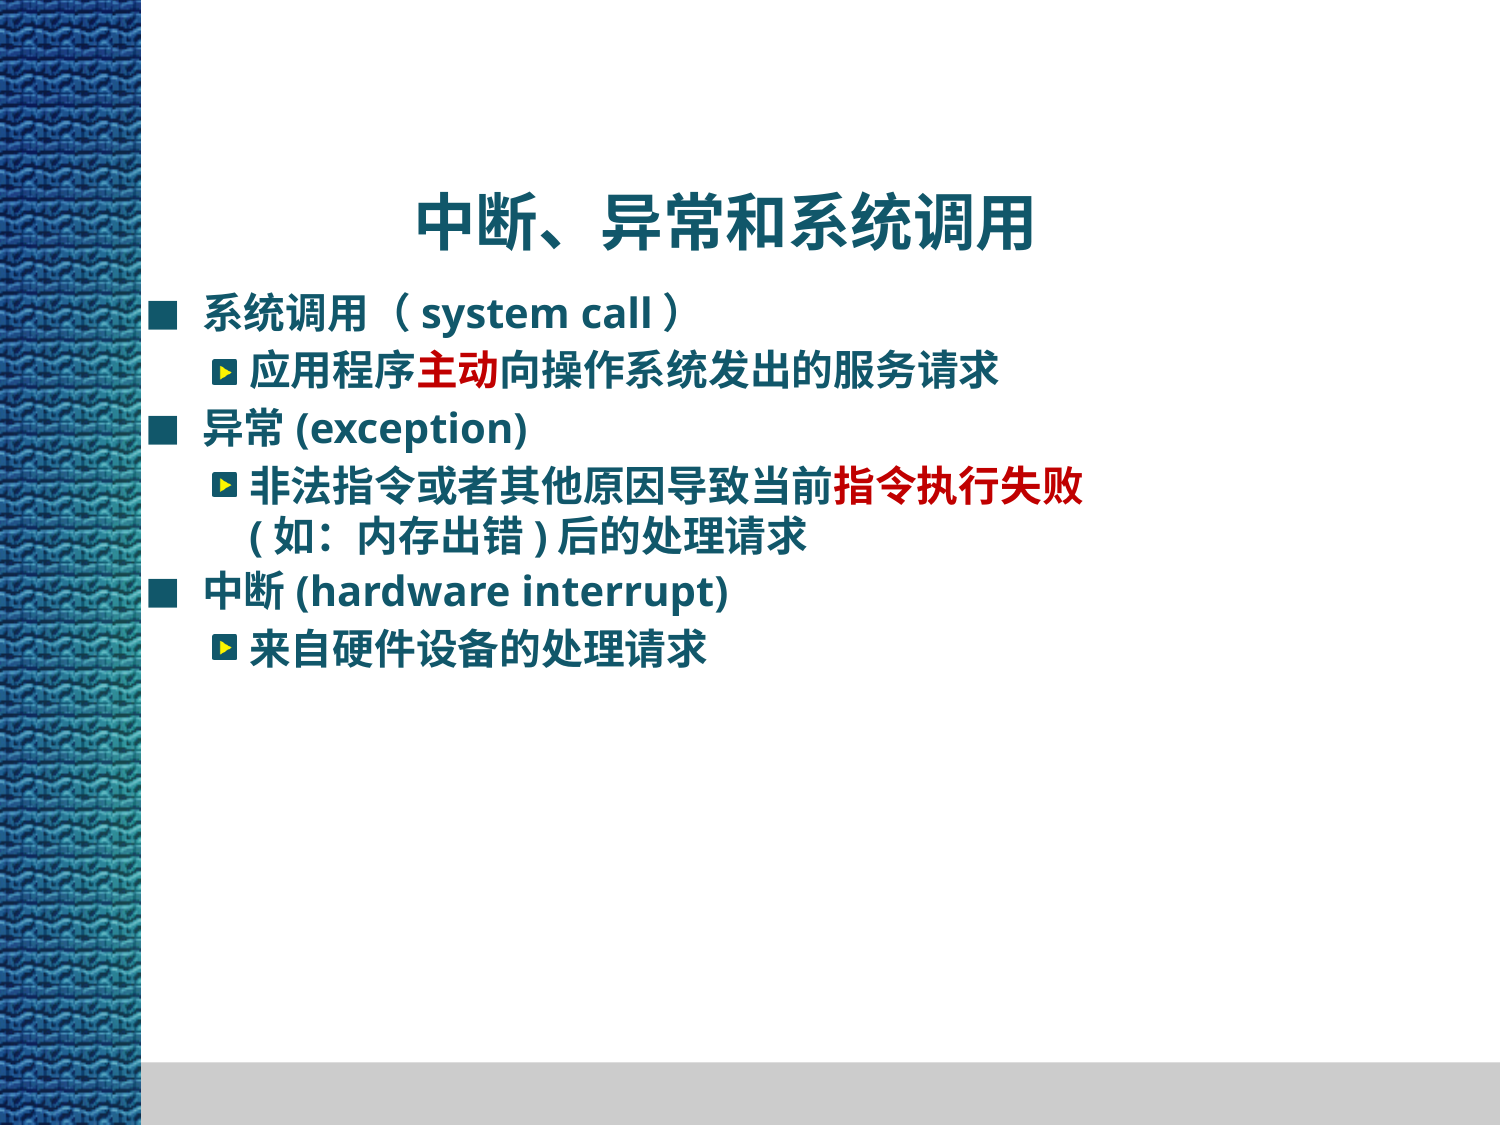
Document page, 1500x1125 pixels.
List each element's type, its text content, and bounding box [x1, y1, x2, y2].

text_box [128, 394, 1313, 556]
picture [0, 0, 141, 1125]
text_box 中断、异常和系统调用 [398, 175, 1137, 266]
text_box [128, 278, 1477, 403]
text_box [128, 556, 1313, 681]
